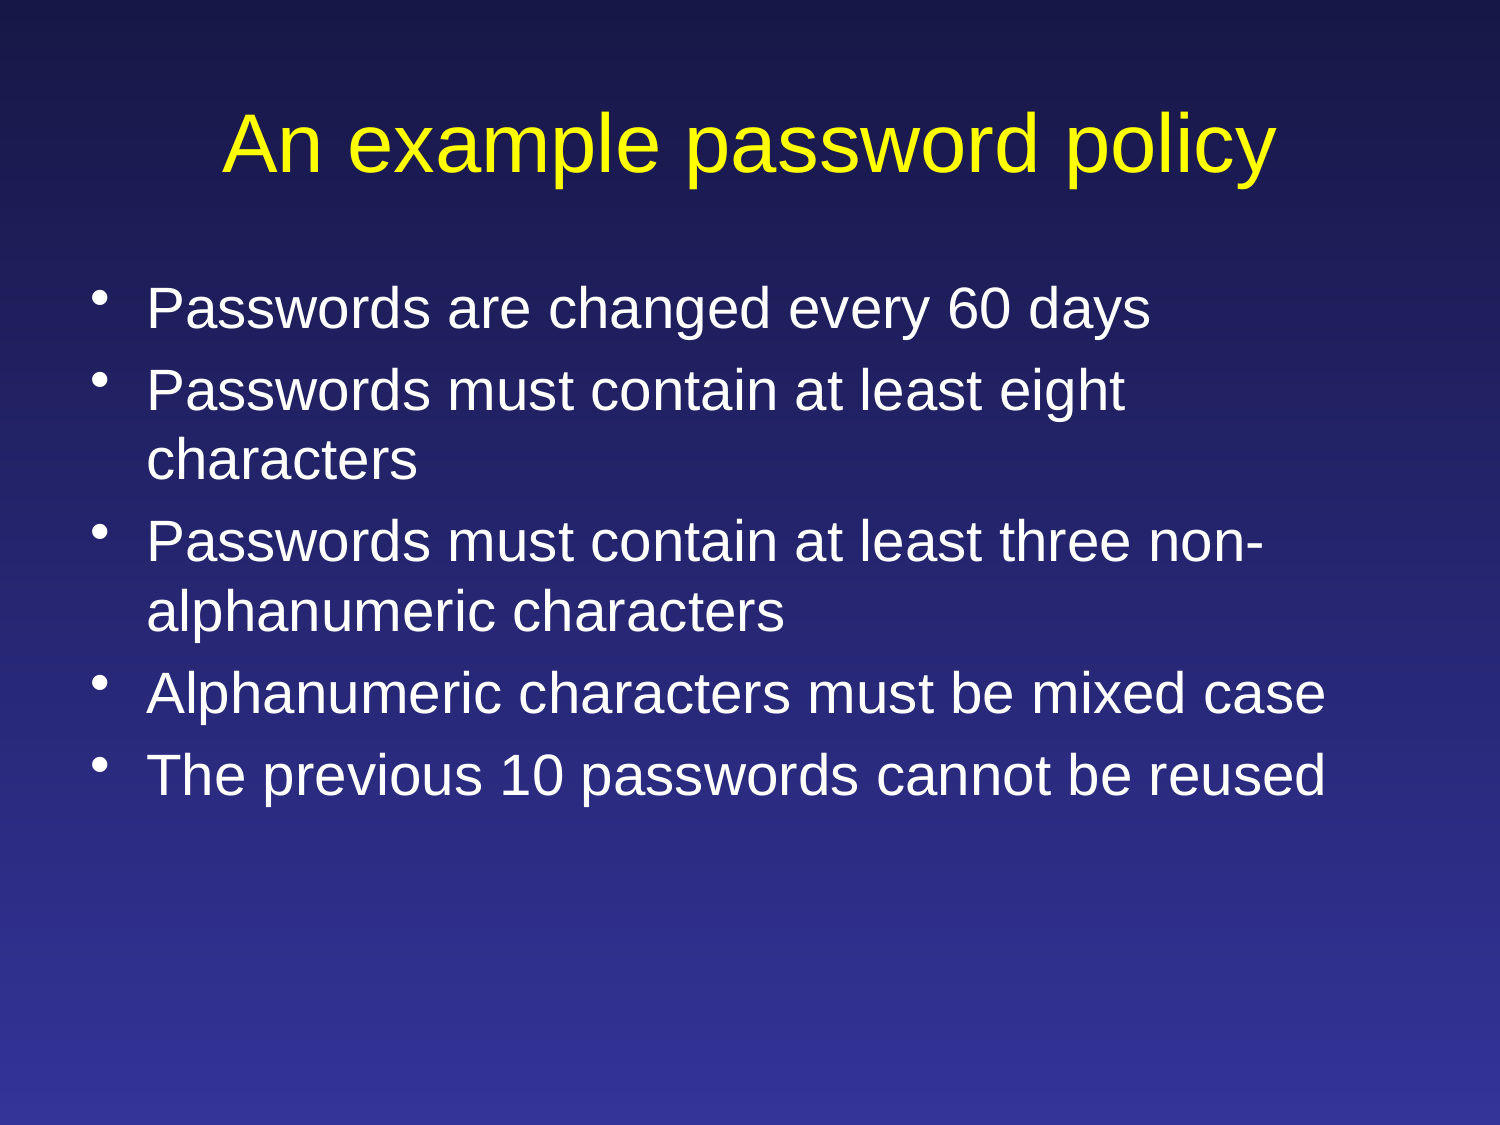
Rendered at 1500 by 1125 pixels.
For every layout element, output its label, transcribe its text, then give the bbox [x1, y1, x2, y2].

list Passwords are changed every 60 days Passwords must contain at least eight characters Passwords must contain at least three non-alphanumeric characters Alphanumeric characters must be mixed case The previous 10 passwords cannot be reused [75, 262, 1425, 1005]
title An example password policy [75, 45, 1425, 233]
